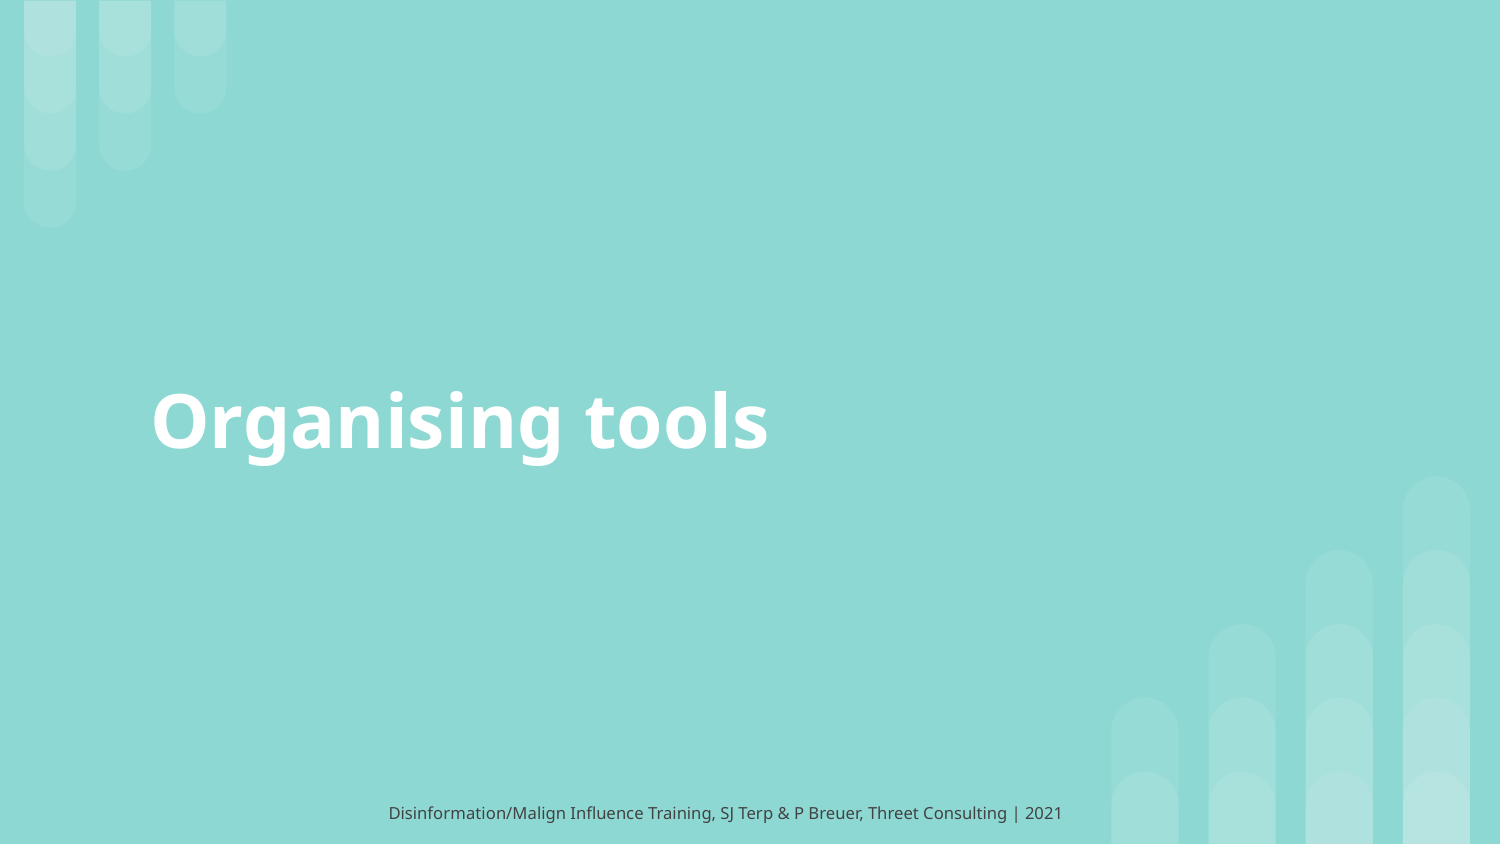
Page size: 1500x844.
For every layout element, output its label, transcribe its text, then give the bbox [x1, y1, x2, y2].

title Organising tools [135, 264, 1097, 572]
